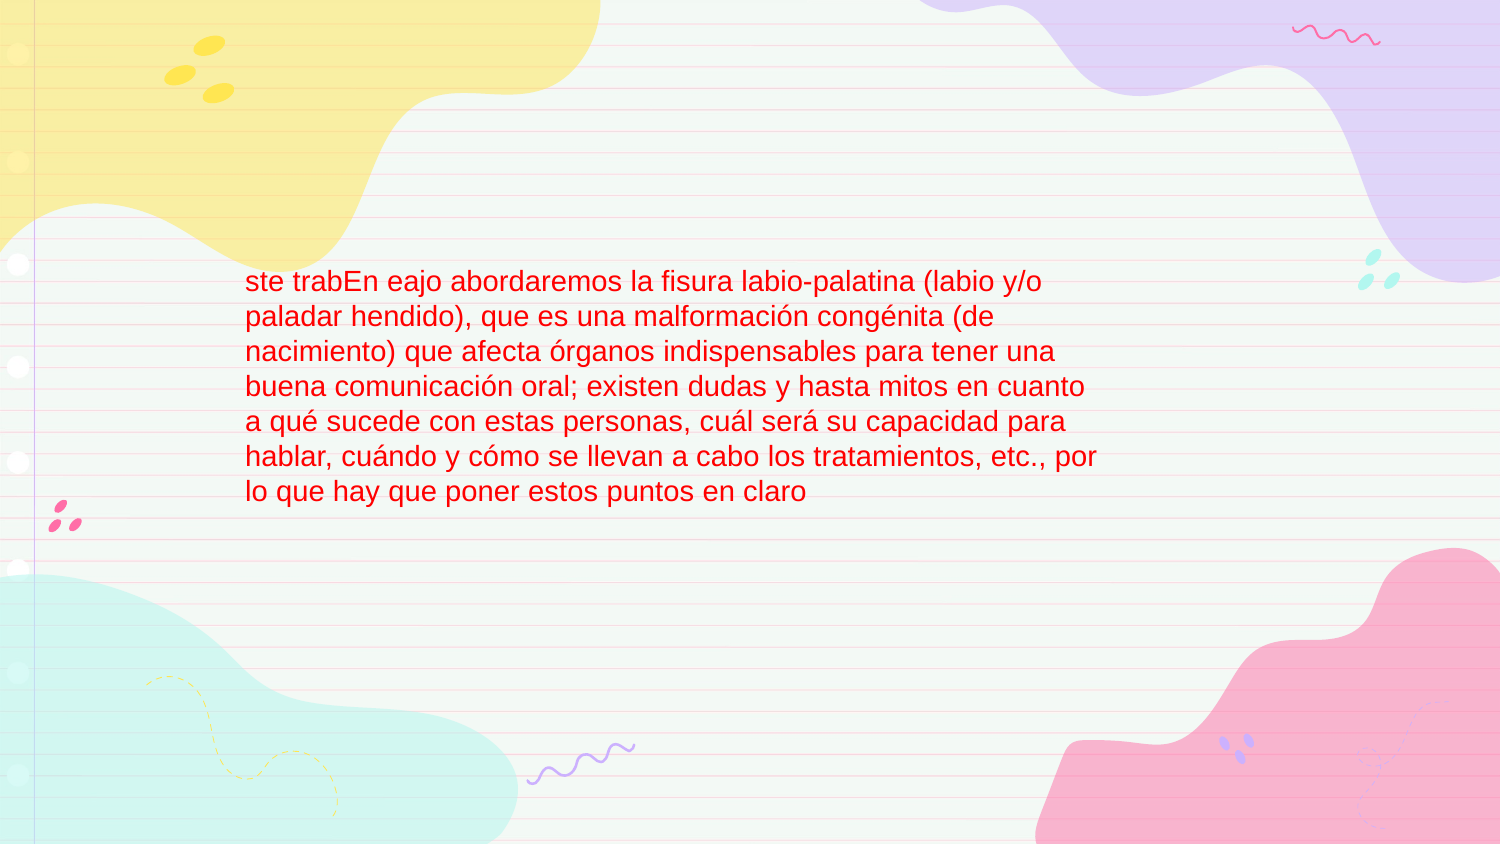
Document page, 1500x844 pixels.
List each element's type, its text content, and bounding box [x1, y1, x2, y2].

picture [0, 0, 1500, 844]
text_box ste trabEn eajo abordaremos la fisura labio-palatina (labio y/o paladar hendido), que es una malformación congénita (de nacimiento) que afecta órganos indispensables para tener una buena comunicación oral; existen dudas y hasta mitos en cuanto a qué sucede con estas personas, cuál será su capacidad para hablar, cuándo y cómo se llevan a cabo los tratamientos, etc., por lo que hay que poner estos puntos en claro [230, 255, 1125, 515]
